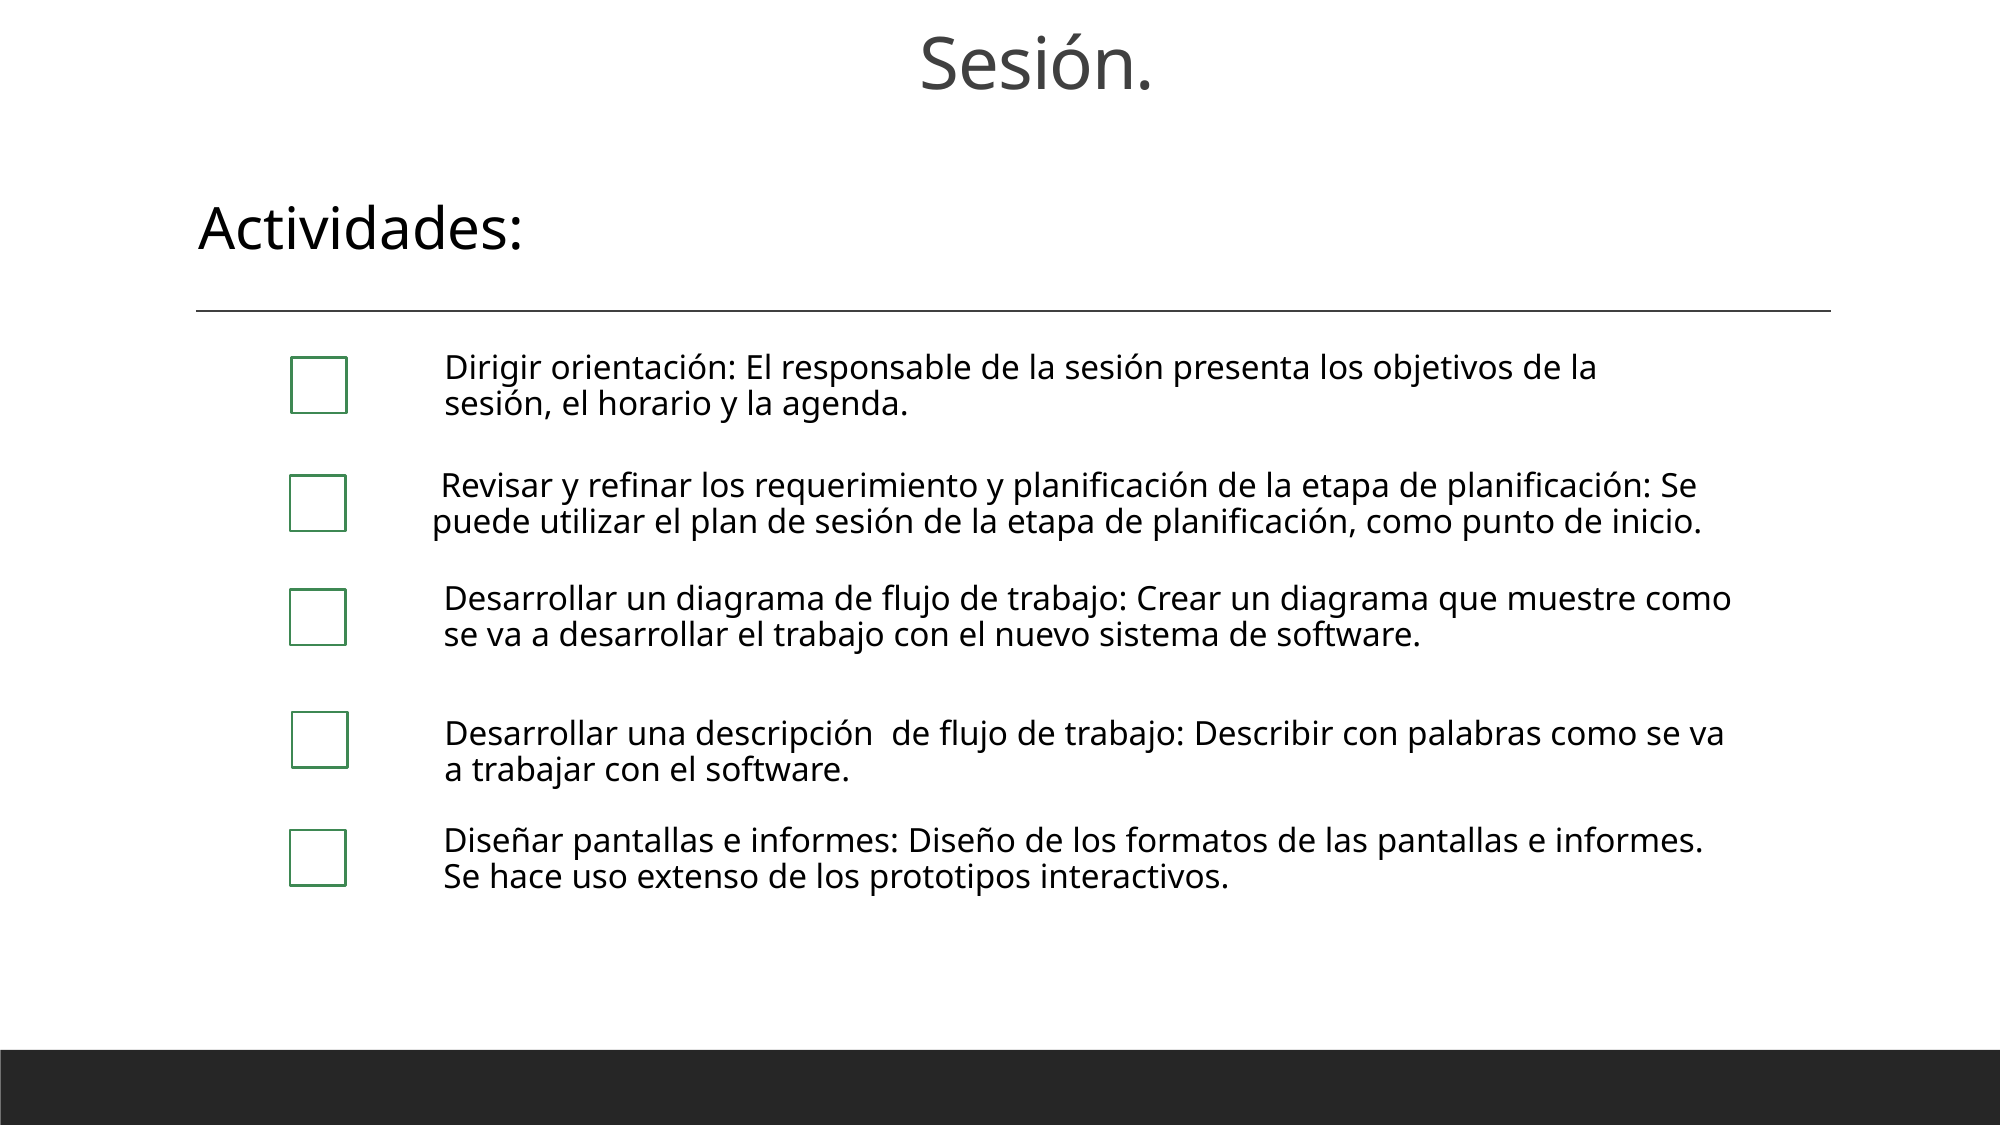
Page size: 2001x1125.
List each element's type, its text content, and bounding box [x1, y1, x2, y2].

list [0, 150, 1797, 1085]
title Sesión. [249, 19, 1825, 113]
